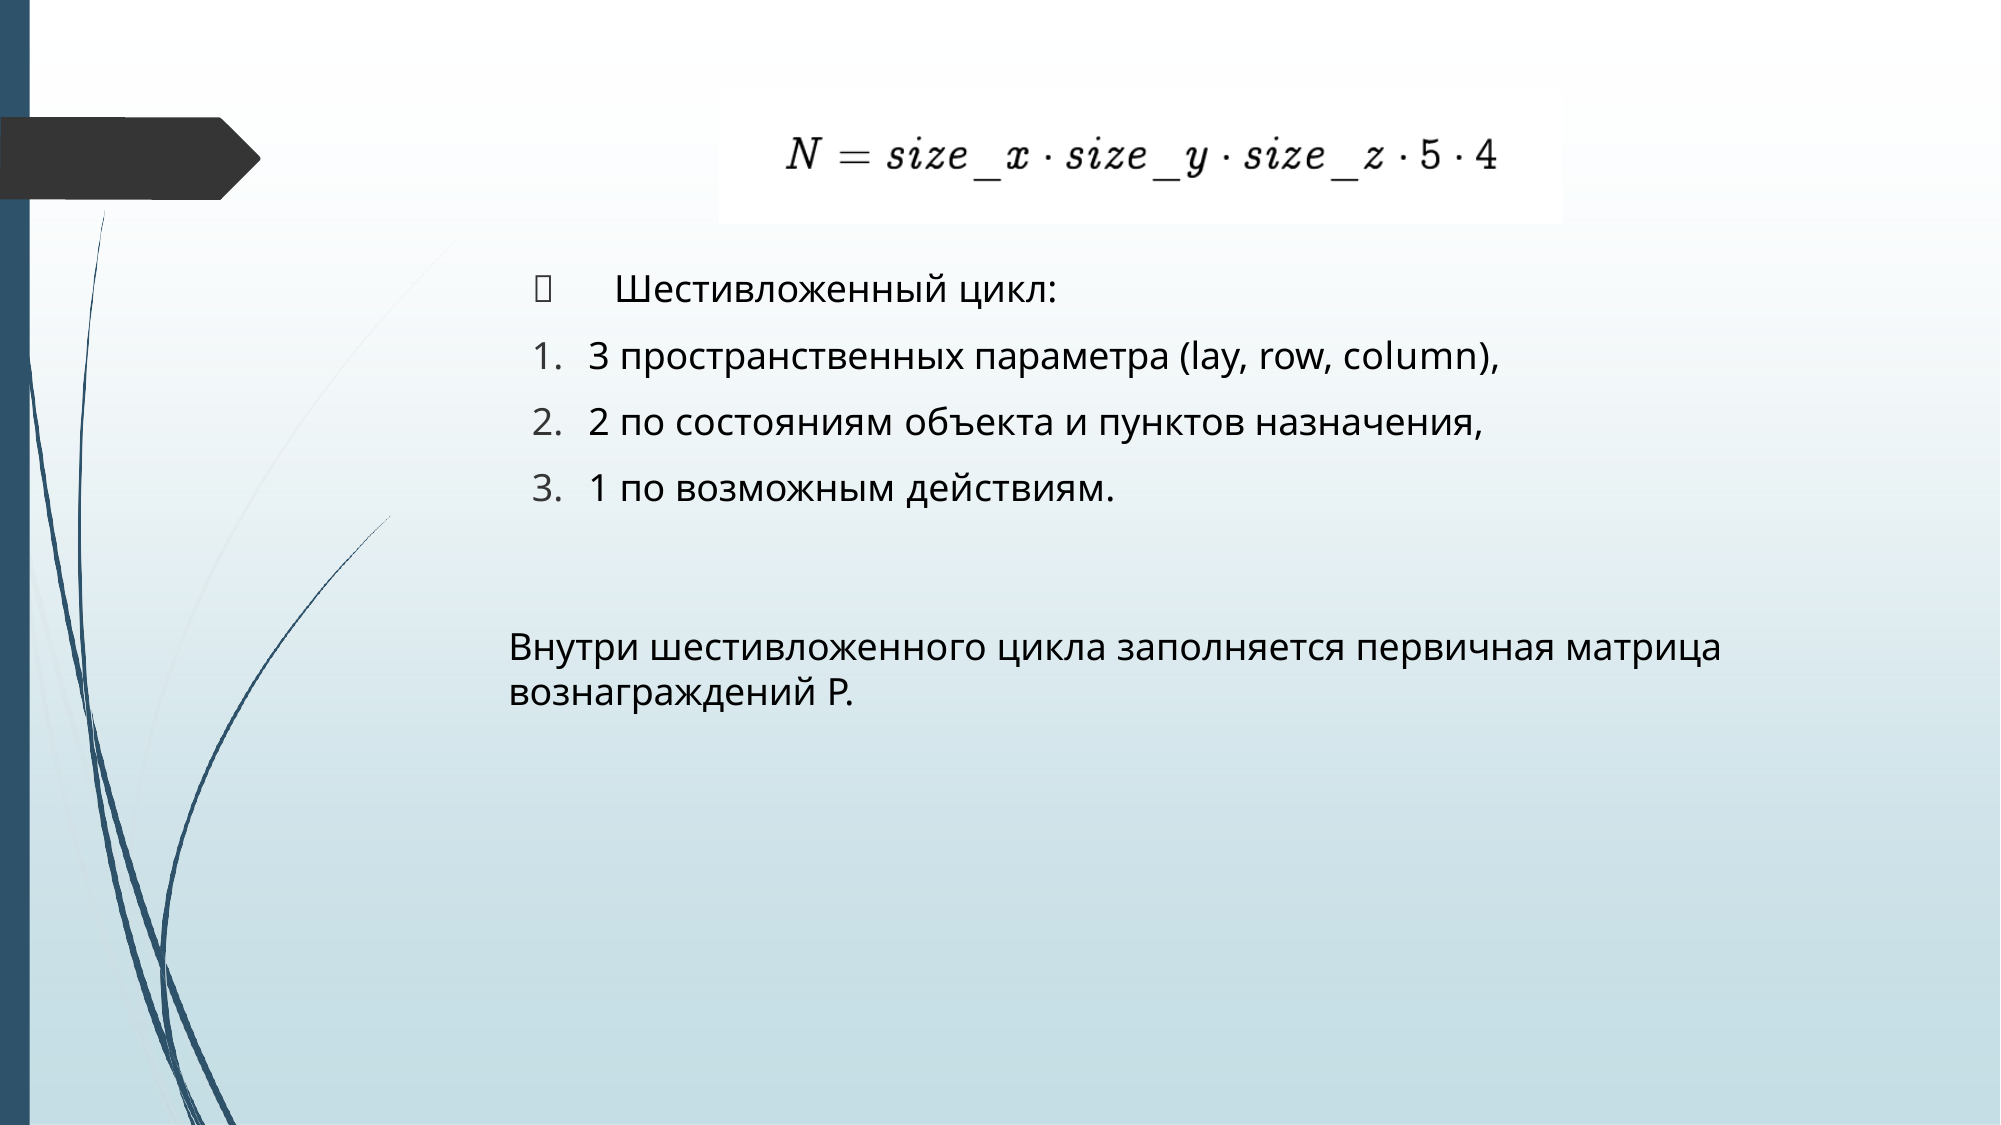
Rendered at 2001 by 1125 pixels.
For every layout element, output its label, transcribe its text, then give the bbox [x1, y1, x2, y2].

text_box [0, 117, 261, 200]
text_box [30, 0, 468, 1125]
text_box [718, 90, 1563, 224]
text_box [468, 0, 2000, 1125]
text_box [0, 0, 30, 117]
text_box  Шестивложенный цикл: 3 пространственных параметра (lay, row, column), 2 по состояниям объекта и пунктов назначения, 1 по возможным действиям. Внутри шестивложенного цикла заполняется первичная матрица вознаграждений P. [506, 240, 1741, 714]
text_box [0, 200, 30, 1125]
